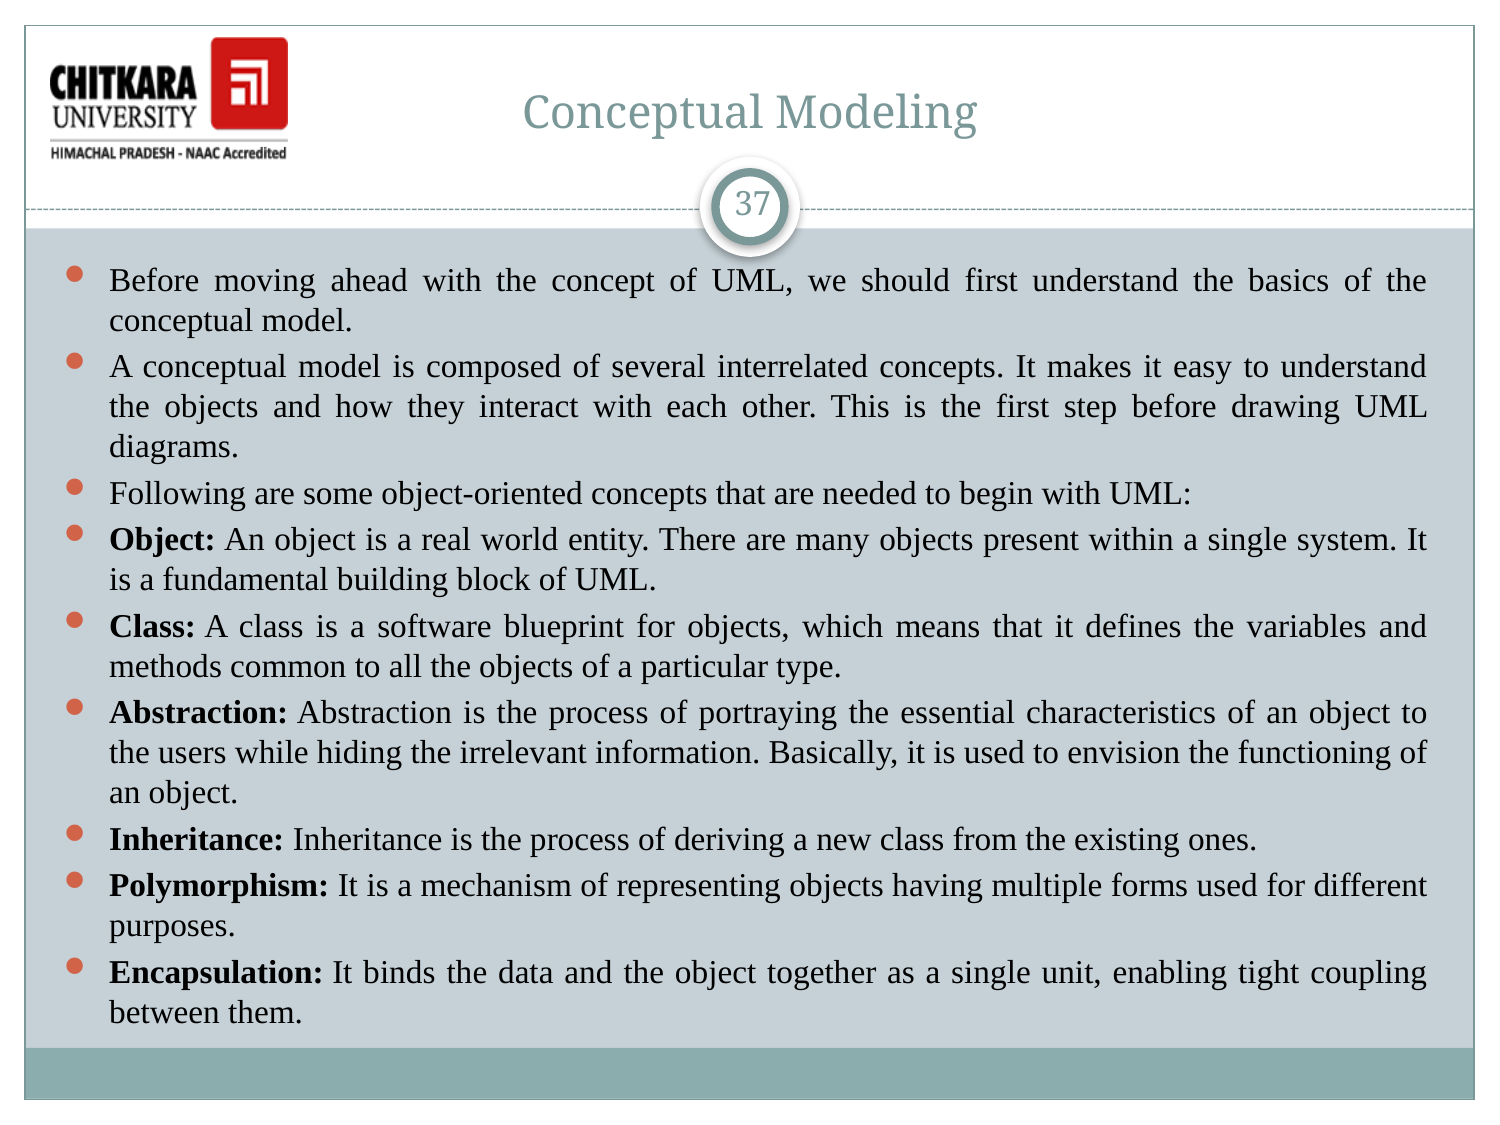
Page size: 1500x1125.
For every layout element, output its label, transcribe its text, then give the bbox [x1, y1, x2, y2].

slide_number 37 [715, 168, 791, 241]
picture [49, 37, 288, 163]
title Conceptual Modeling [50, 75, 1450, 200]
list Before moving ahead with the concept of UML, we should first understand the basics of the conceptual model. A conceptual model is composed of several interrelated concepts. It makes it easy to understand the objects and how they interact with each other. This is the first step before drawing UML diagrams. Following are some object-oriented concepts that are needed to begin with UML: Object: An object is a real world entity. There are many objects present within a single system. It is a fundamental building block of UML. Class: A class is a software blueprint for objects, which means that it defines the variables and methods common to all the objects of a particular type. Abstraction: Abstraction is the process of portraying the essential characteristics of an object to the users while hiding the irrelevant information. Basically, it is used to envision the functioning of an object. Inheritance: Inheritance is the process of deriving a new class from the existing ones. Polymorphism: It is a mechanism of representing objects having multiple forms used for different purposes. Encapsulation: It binds the data and the object together as a single unit, enabling tight coupling between them. [49, 250, 1445, 1001]
